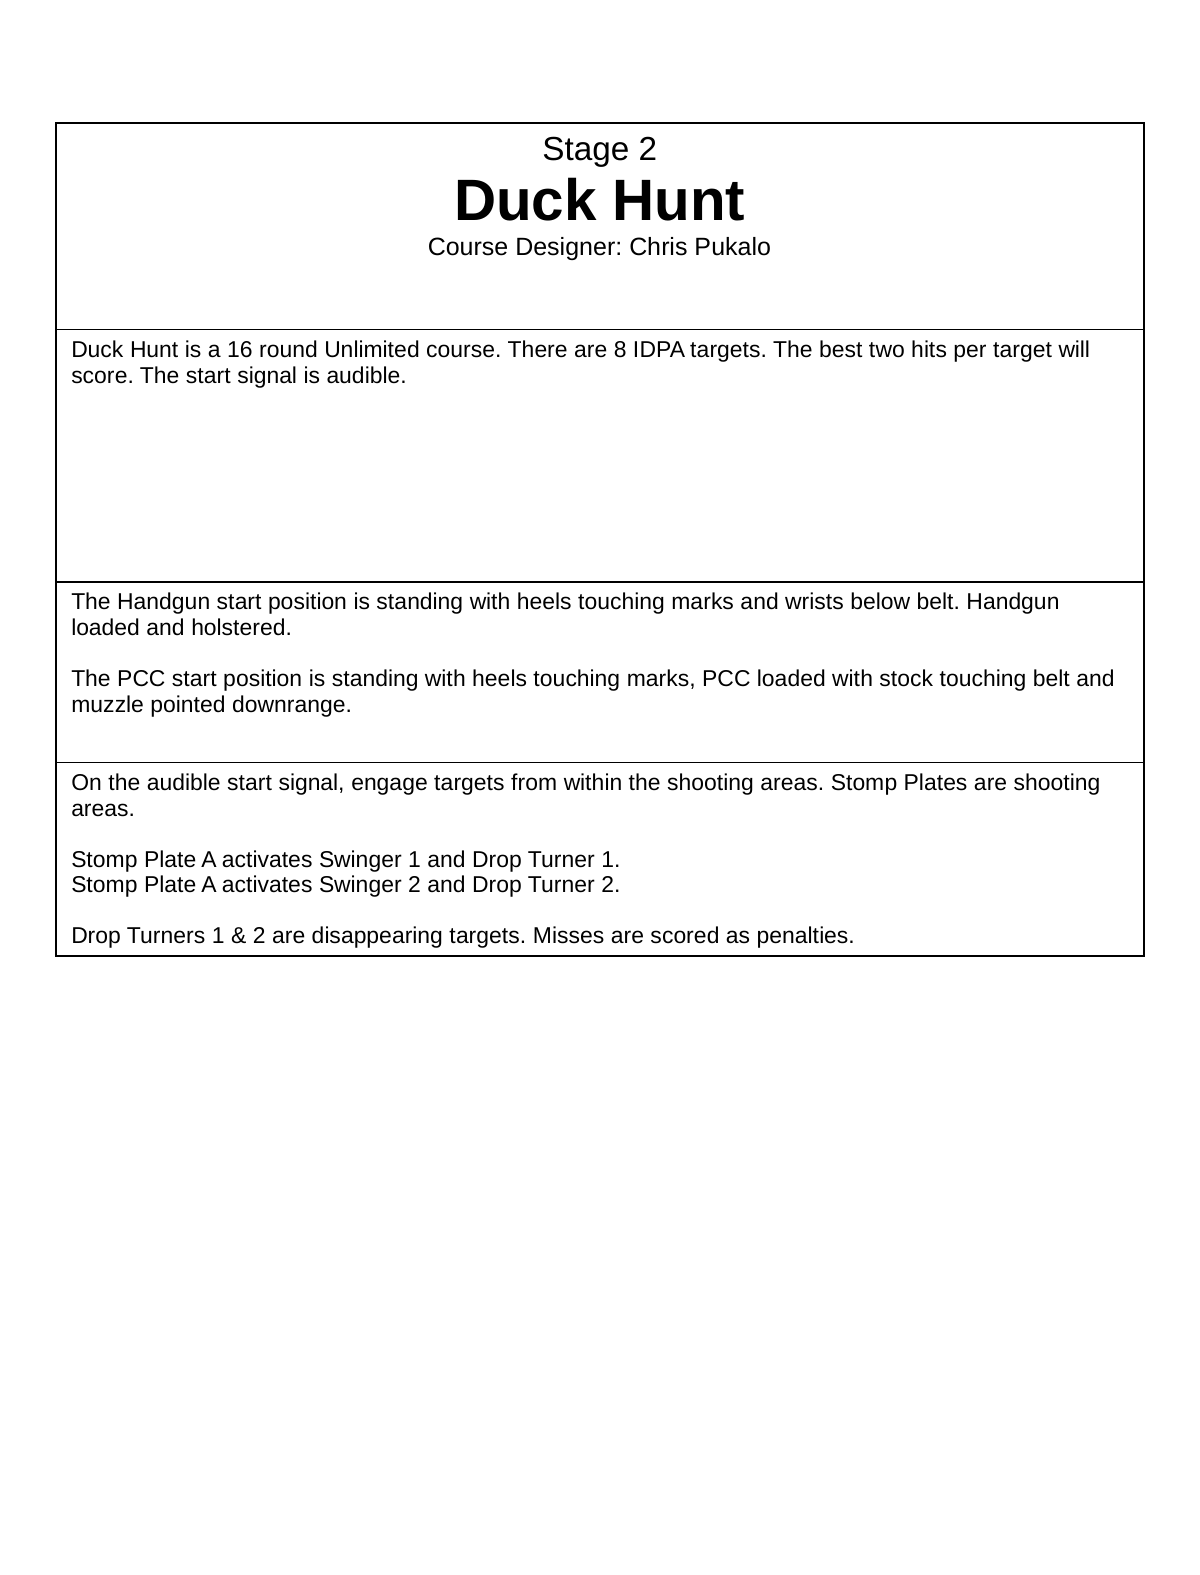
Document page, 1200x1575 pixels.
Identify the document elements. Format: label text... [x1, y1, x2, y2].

table_cell Duck Hunt is a 16 round Unlimited course. There are 8 IDPA targets. The best two hits per target will score. The start signal is audible. [57, 330, 1143, 581]
table_cell The Handgun start position is standing with heels touching marks and wrists below belt. Handgun loaded and holstered. The PCC start position is standing with heels touching marks, PCC loaded with stock touching belt and muzzle pointed downrange. [57, 583, 1143, 762]
table_cell On the audible start signal, engage targets from within the shooting areas. Stomp Plates are shooting areas. Stomp Plate A activates Swinger 1 and Drop Turner 1. Stomp Plate A activates Swinger 2 and Drop Turner 2. Drop Turners 1 & 2 are disappearing targets. Misses are scored as penalties. [57, 763, 1143, 955]
table_header Stage 2 Duck Hunt Course Designer: Chris Pukalo [57, 124, 1143, 329]
